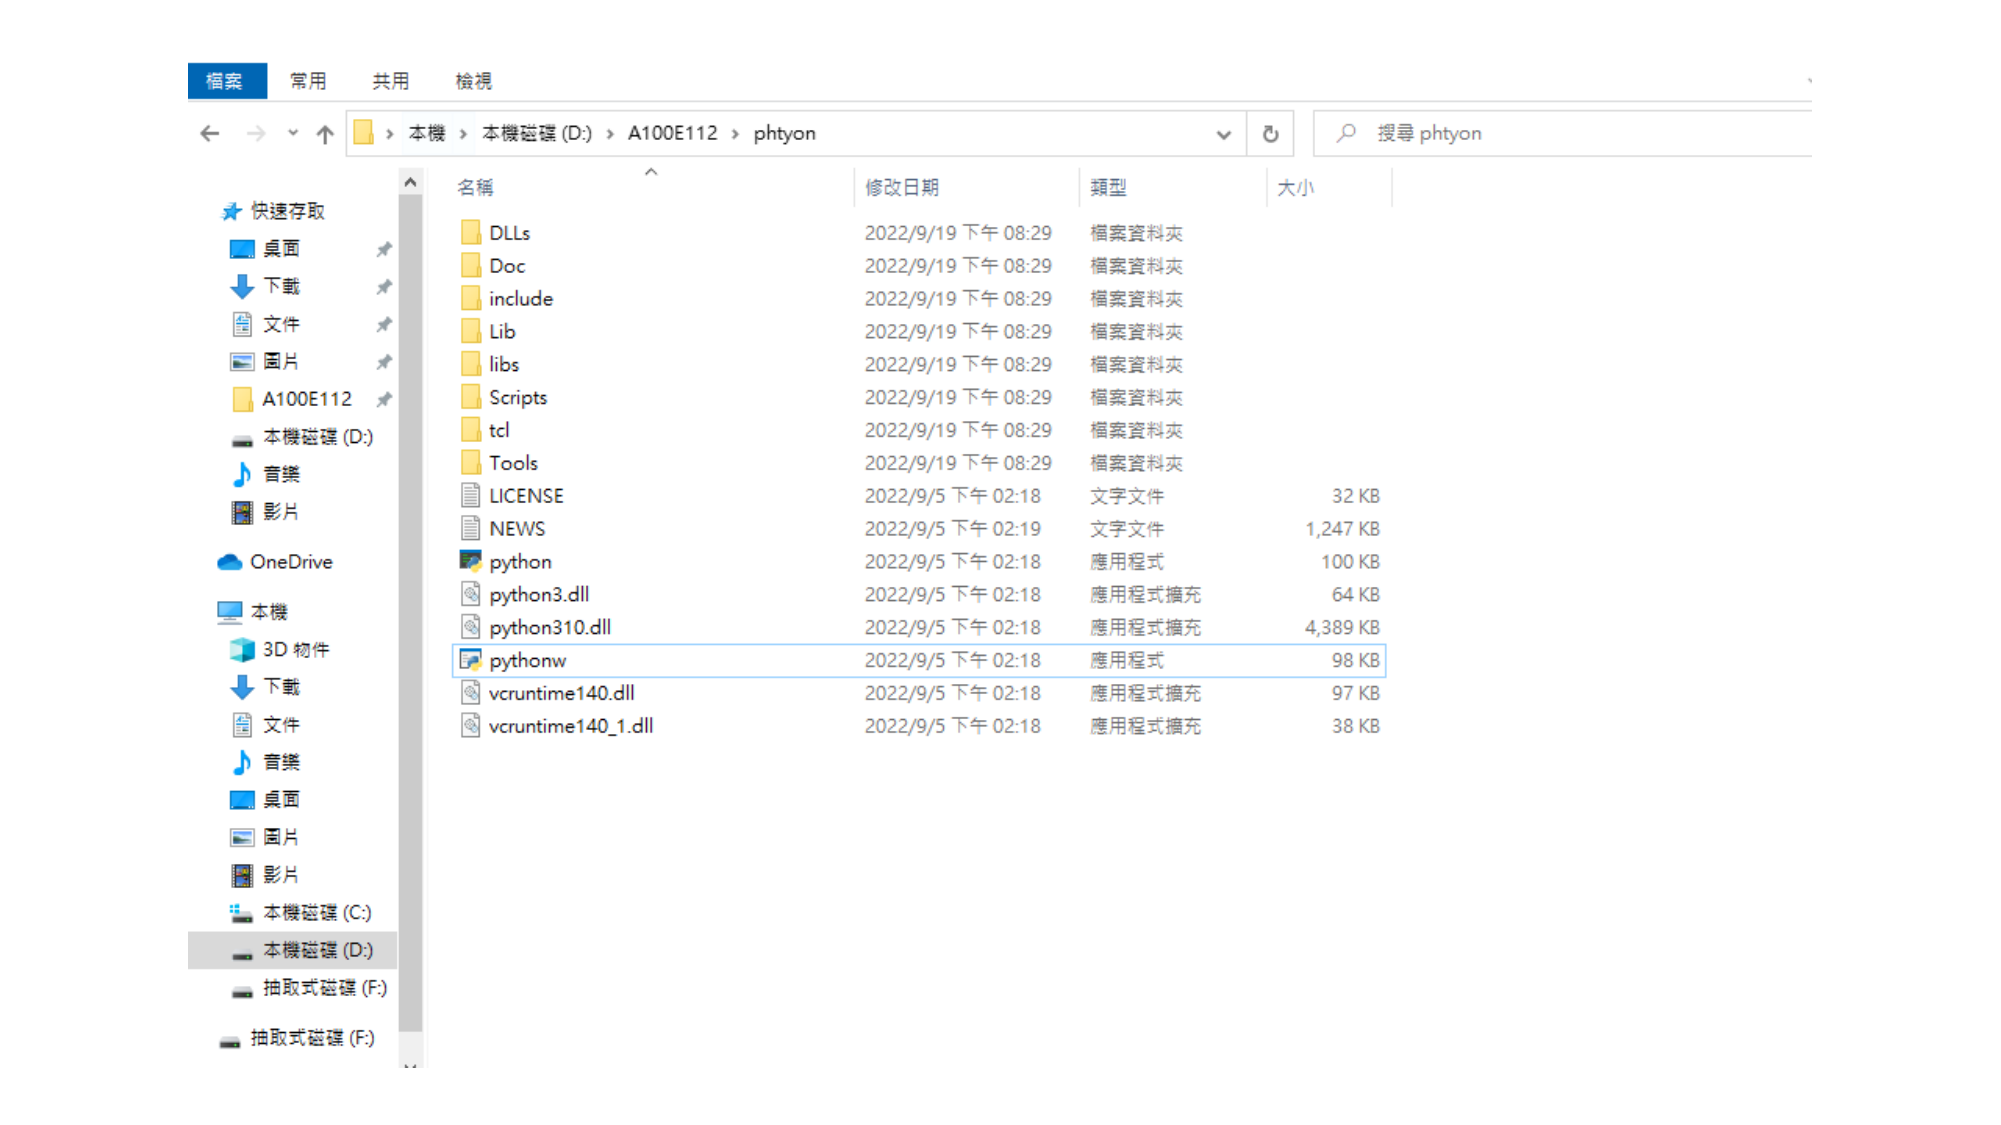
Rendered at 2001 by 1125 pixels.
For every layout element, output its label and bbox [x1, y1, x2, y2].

picture [188, 57, 1812, 1068]
